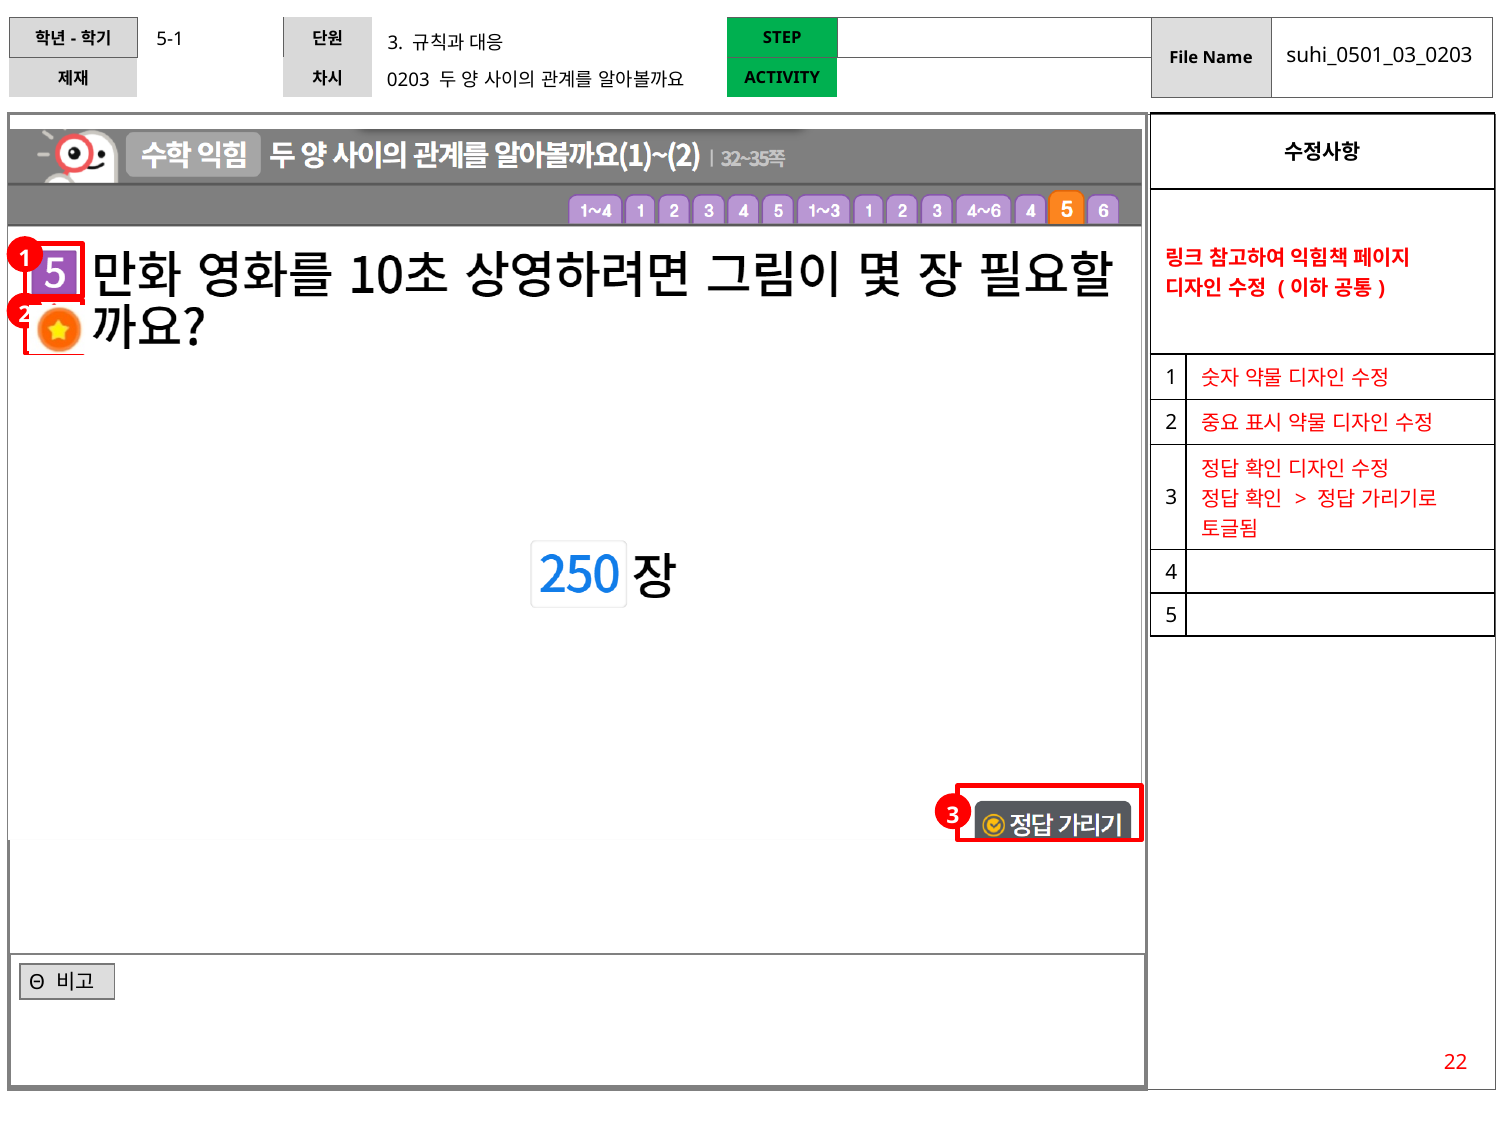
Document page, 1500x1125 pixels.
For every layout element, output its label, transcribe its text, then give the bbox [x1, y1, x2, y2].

text_box 3. 규칙과 대응 [372, 23, 828, 48]
table_cell 링크 참고하여 익힘책 페이지 디자인 수정 (이하 공통) [1151, 190, 1494, 353]
table_cell 정답 확인 디자인 수정 정답 확인 > 정답 가리기로 토글됨 [1187, 445, 1494, 549]
text_box 5-1 [141, 18, 284, 55]
table_cell 중요 표시 약물 디자인 수정 [1187, 400, 1494, 444]
table_cell 5 [1151, 594, 1185, 635]
table_cell 숫자 약물 디자인 수정 [1187, 355, 1494, 399]
table_cell [1187, 594, 1494, 635]
text_box 0203 두 양 사이의 관계를 알아볼까요 [372, 60, 821, 96]
table_cell 3 [1151, 445, 1185, 549]
table_header 수정사항 [1151, 114, 1494, 188]
picture [8, 129, 1142, 840]
text_box suhi_0501_03_0203 [1271, 34, 1500, 75]
table_cell 4 [1151, 550, 1185, 592]
table_cell 1 [1151, 355, 1185, 399]
table_cell 2 [1151, 400, 1185, 444]
table_cell [1187, 550, 1494, 592]
